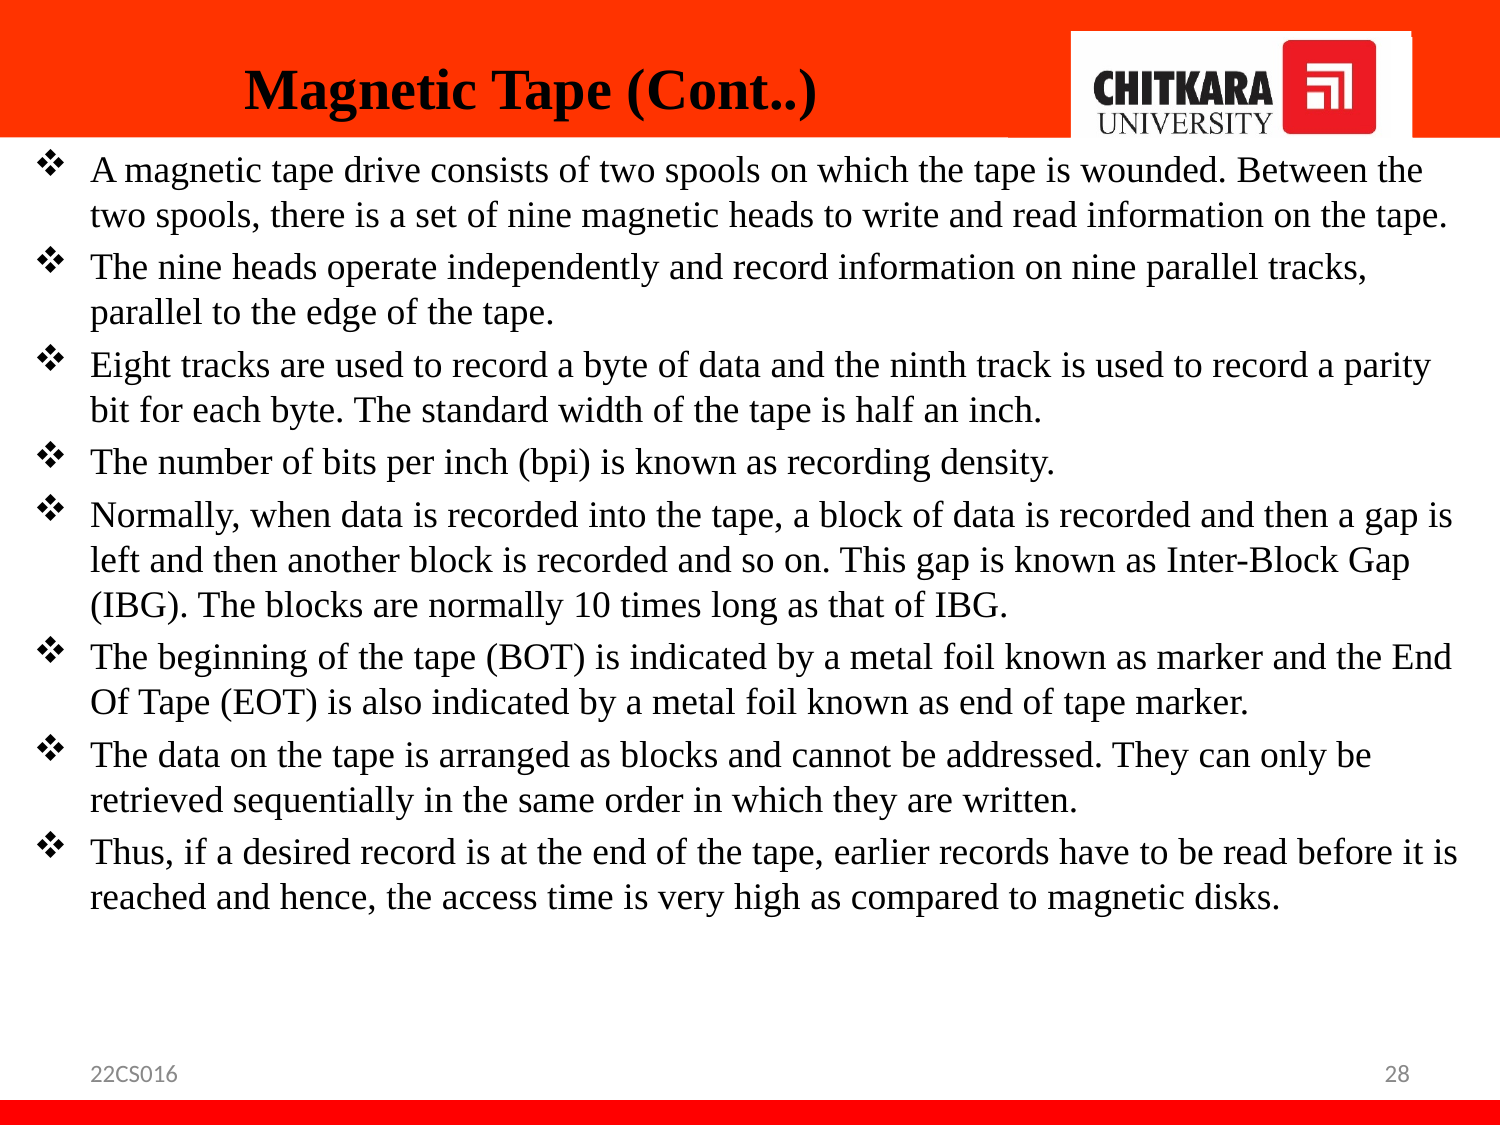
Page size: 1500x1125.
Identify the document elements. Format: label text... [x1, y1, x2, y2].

slide_number 22CS016 [75, 1042, 425, 1103]
title Magnetic Tape (Cont..) [0, 0, 1063, 137]
slide_number 28 [1074, 1042, 1425, 1103]
picture [1074, 37, 1391, 137]
list A magnetic tape drive consists of two spools on which the tape is wounded. Between the two spools, there is a set of nine magnetic heads to write and read information on the tape. The nine heads operate independently and record information on nine parallel tracks, parallel to the edge of the tape. Eight tracks are used to record a byte of data and the ninth track is used to record a parity bit for each byte. The standard width of the tape is half an inch. The number of bits per inch (bpi) is known as recording density. Normally, when data is recorded into the tape, a block of data is recorded and then a gap is left and then another block is recorded and so on. This gap is known as Inter-Block Gap (IBG). The blocks are normally 10 times long as that of IBG. The beginning of the tape (BOT) is indicated by a metal foil known as marker and the End Of Tape (EOT) is also indicated by a metal foil known as end of tape marker. The data on the tape is arranged as blocks and cannot be addressed. They can only be retrieved sequentially in the same order in which they are written. Thus, if a desired record is at the end of the tape, earlier records have to be read before it is reached and hence, the access time is very high as compared to magnetic disks. [0, 137, 1482, 1125]
